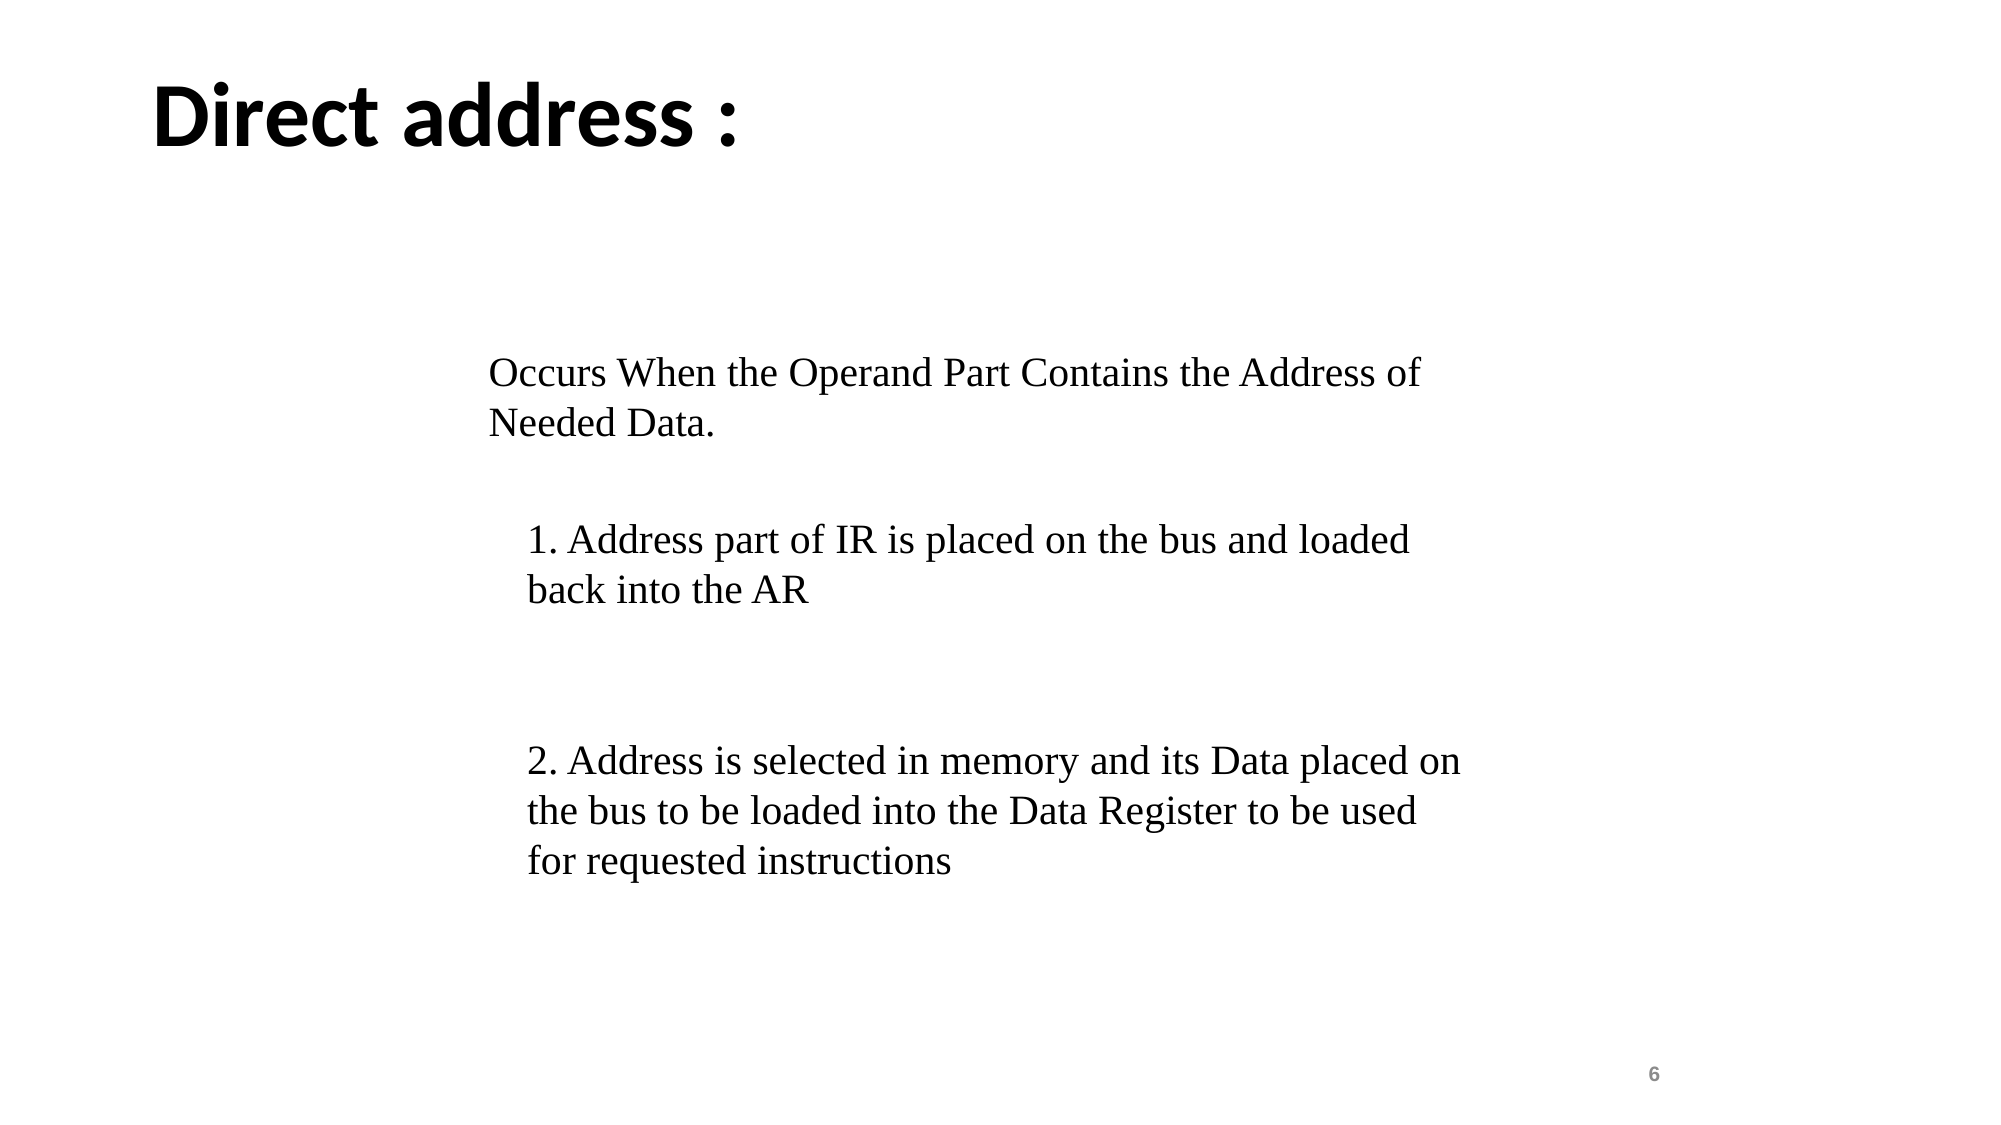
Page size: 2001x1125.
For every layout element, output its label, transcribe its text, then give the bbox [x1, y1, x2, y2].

slide_number 6 [1325, 1042, 1675, 1103]
text_box Occurs When the Operand Part Contains the Address of Needed Data. [473, 337, 1550, 453]
text_box 1. Address part of IR is placed on the bus and loaded back into the AR [512, 504, 1490, 620]
text_box 2. Address is selected in memory and its Data placed on the bus to be loaded into the Data Register to be used for requested instructions [512, 725, 1490, 890]
title Direct address : [137, 59, 1863, 278]
